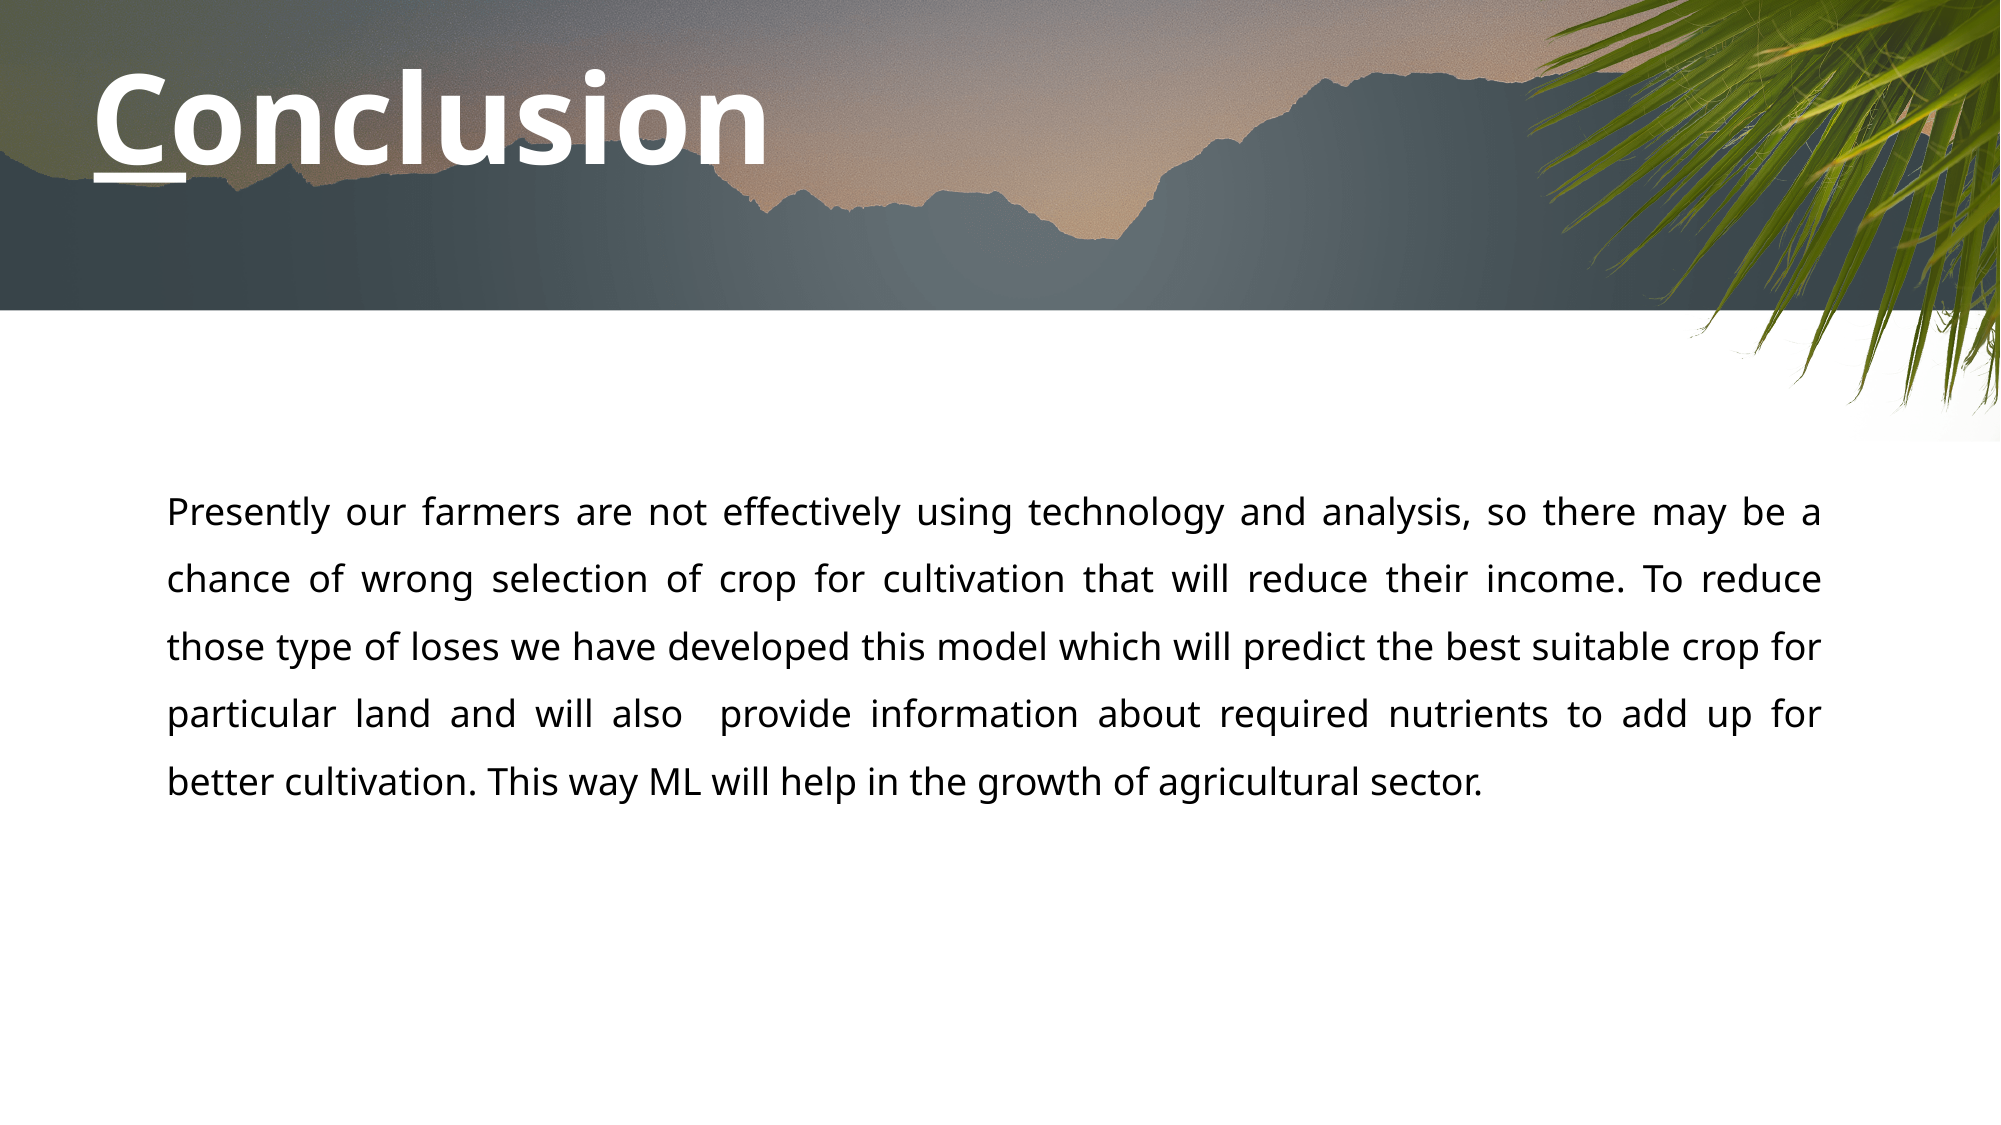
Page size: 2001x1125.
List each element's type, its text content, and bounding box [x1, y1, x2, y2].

picture [0, 0, 2000, 460]
list Presently our farmers are not effectively using technology and analysis, so there may be a chance of wrong selection of crop for cultivation that will reduce their income. To reduce those type of loses we have developed this model which will predict the best suitable crop for particular land and will also provide information about required nutrients to add up for better cultivation. This way ML will help in the growth of agricultural sector. [151, 457, 1839, 1014]
title Conclusion [75, 59, 1839, 188]
